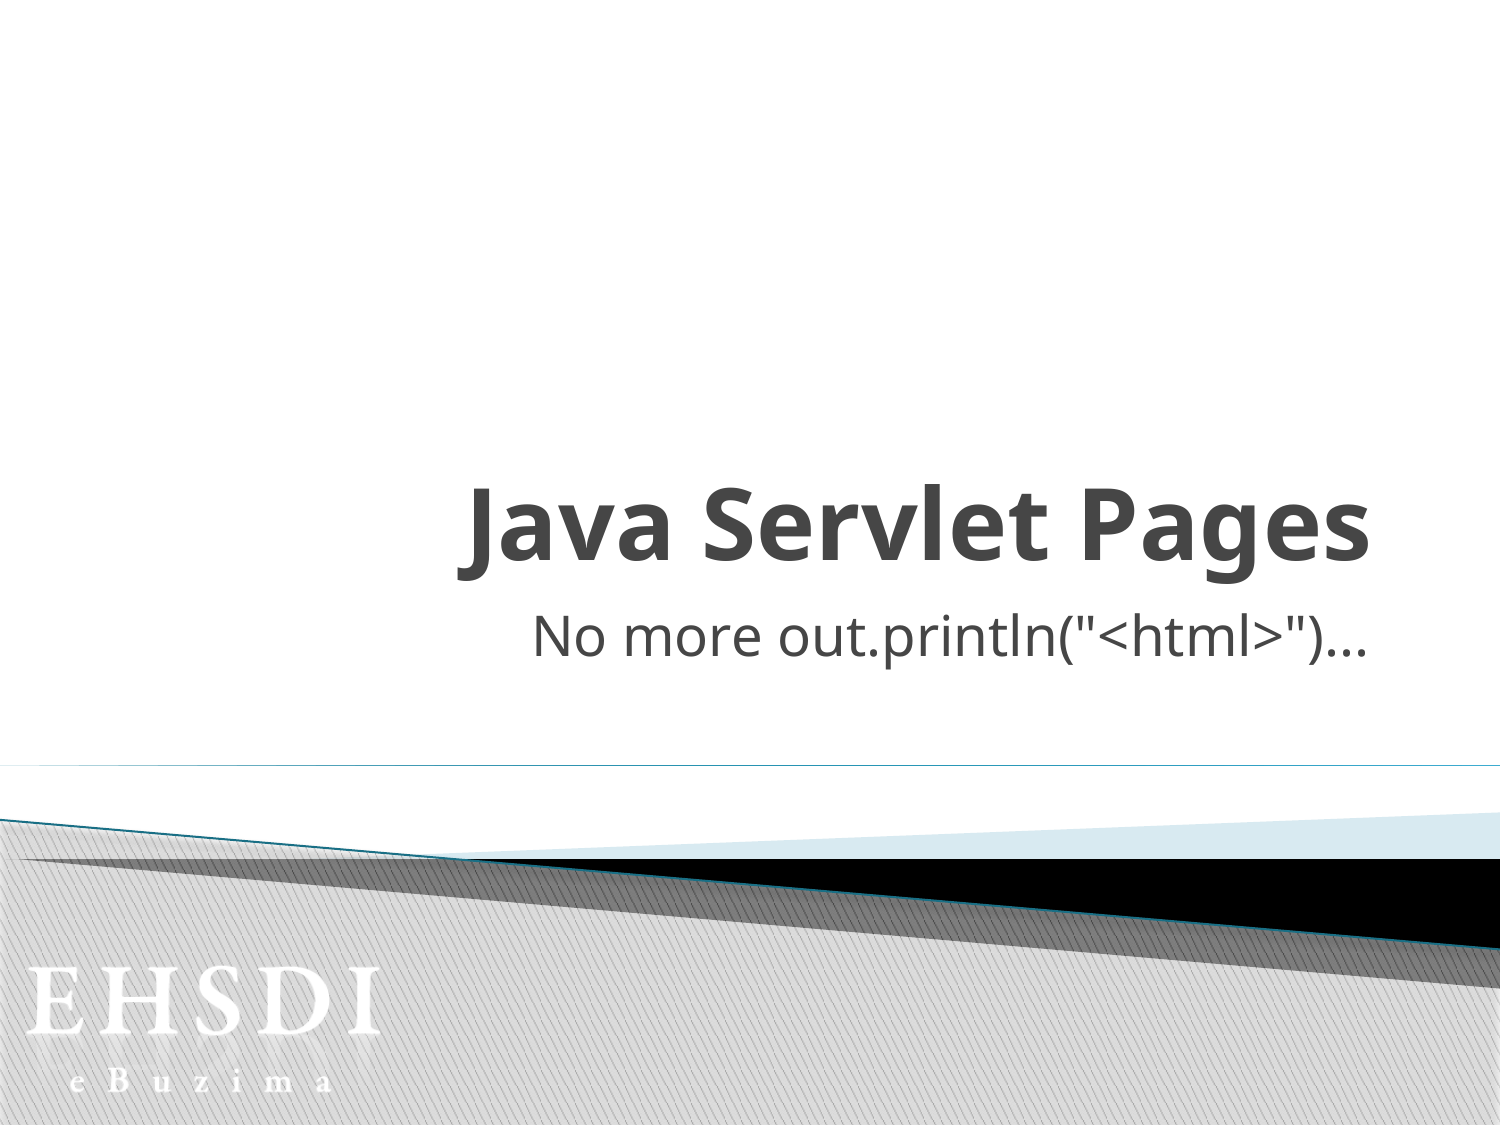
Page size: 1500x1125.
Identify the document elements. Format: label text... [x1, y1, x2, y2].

title Java Servlet Pages [112, 287, 1388, 588]
subtitle No more out.println("<html>")... [112, 592, 1388, 790]
picture [5, 859, 1500, 989]
picture [11, 947, 399, 1125]
